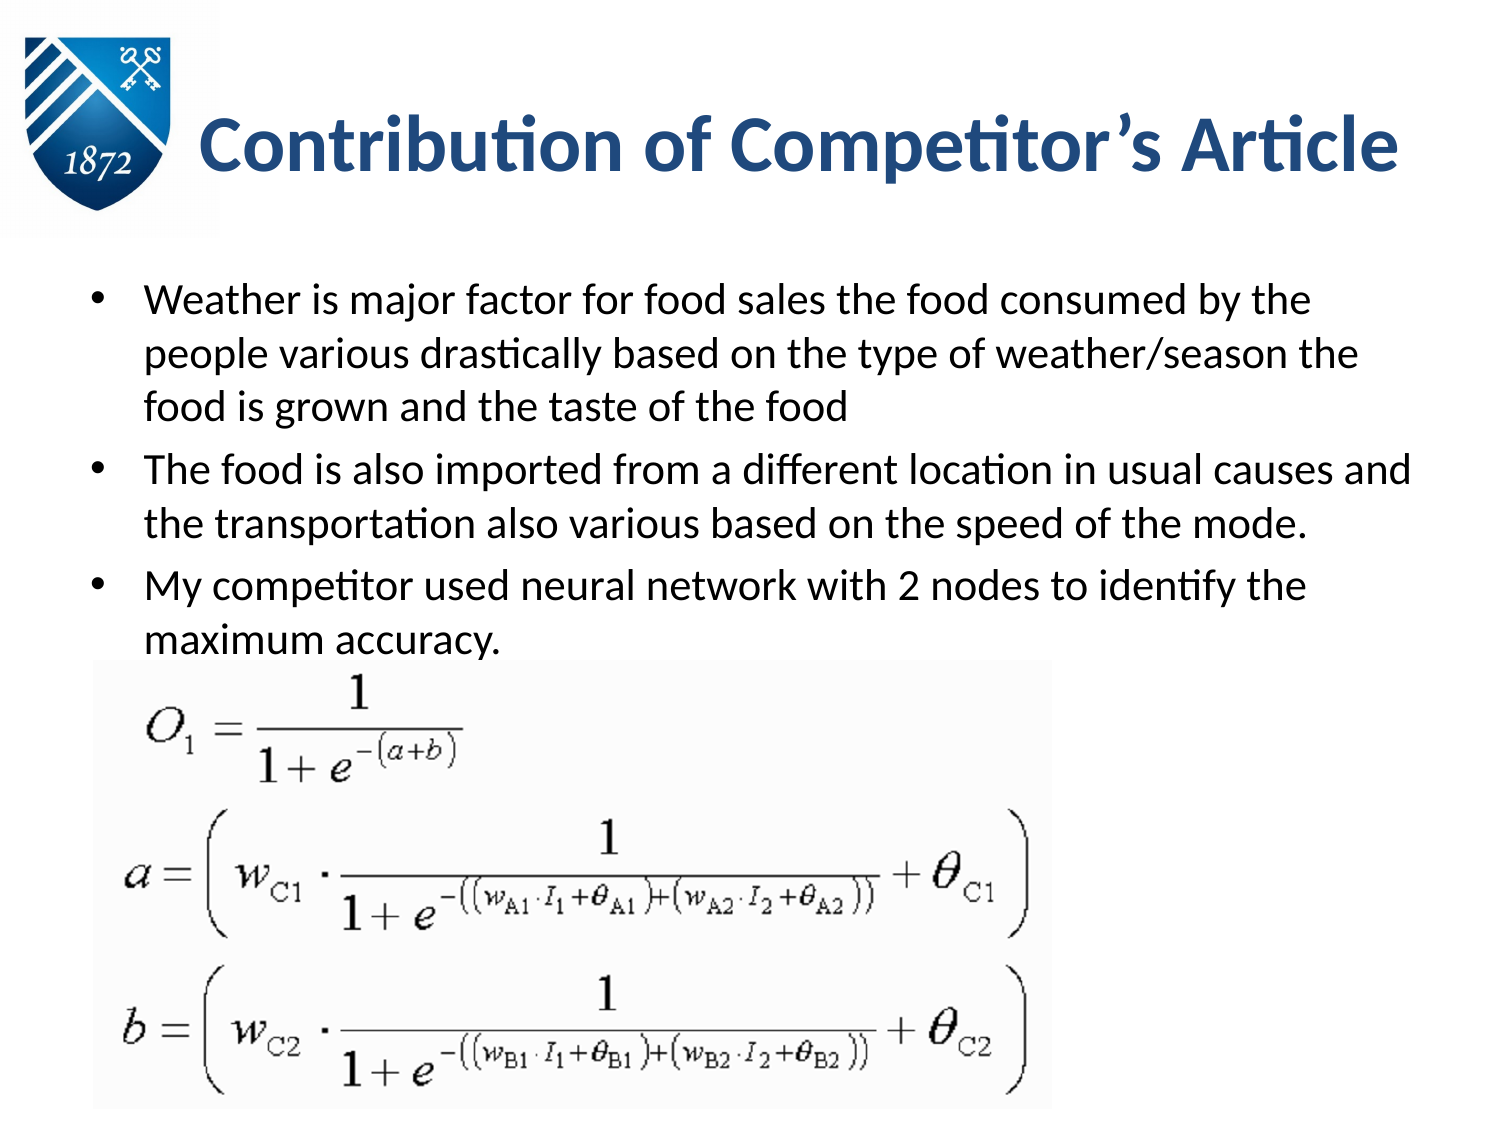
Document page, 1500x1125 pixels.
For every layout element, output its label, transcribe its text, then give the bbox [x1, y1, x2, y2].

list Weather is major factor for food sales the food consumed by the people various drastically based on the type of weather/season the food is grown and the taste of the food The food is also imported from a different location in usual causes and the transportation also various based on the speed of the mode. My competitor used neural network with 2 nodes to identify the maximum accuracy. [75, 262, 1437, 677]
picture [0, 0, 220, 238]
title Contribution of Competitor’s Article [176, 45, 1425, 233]
picture [93, 659, 1052, 1109]
